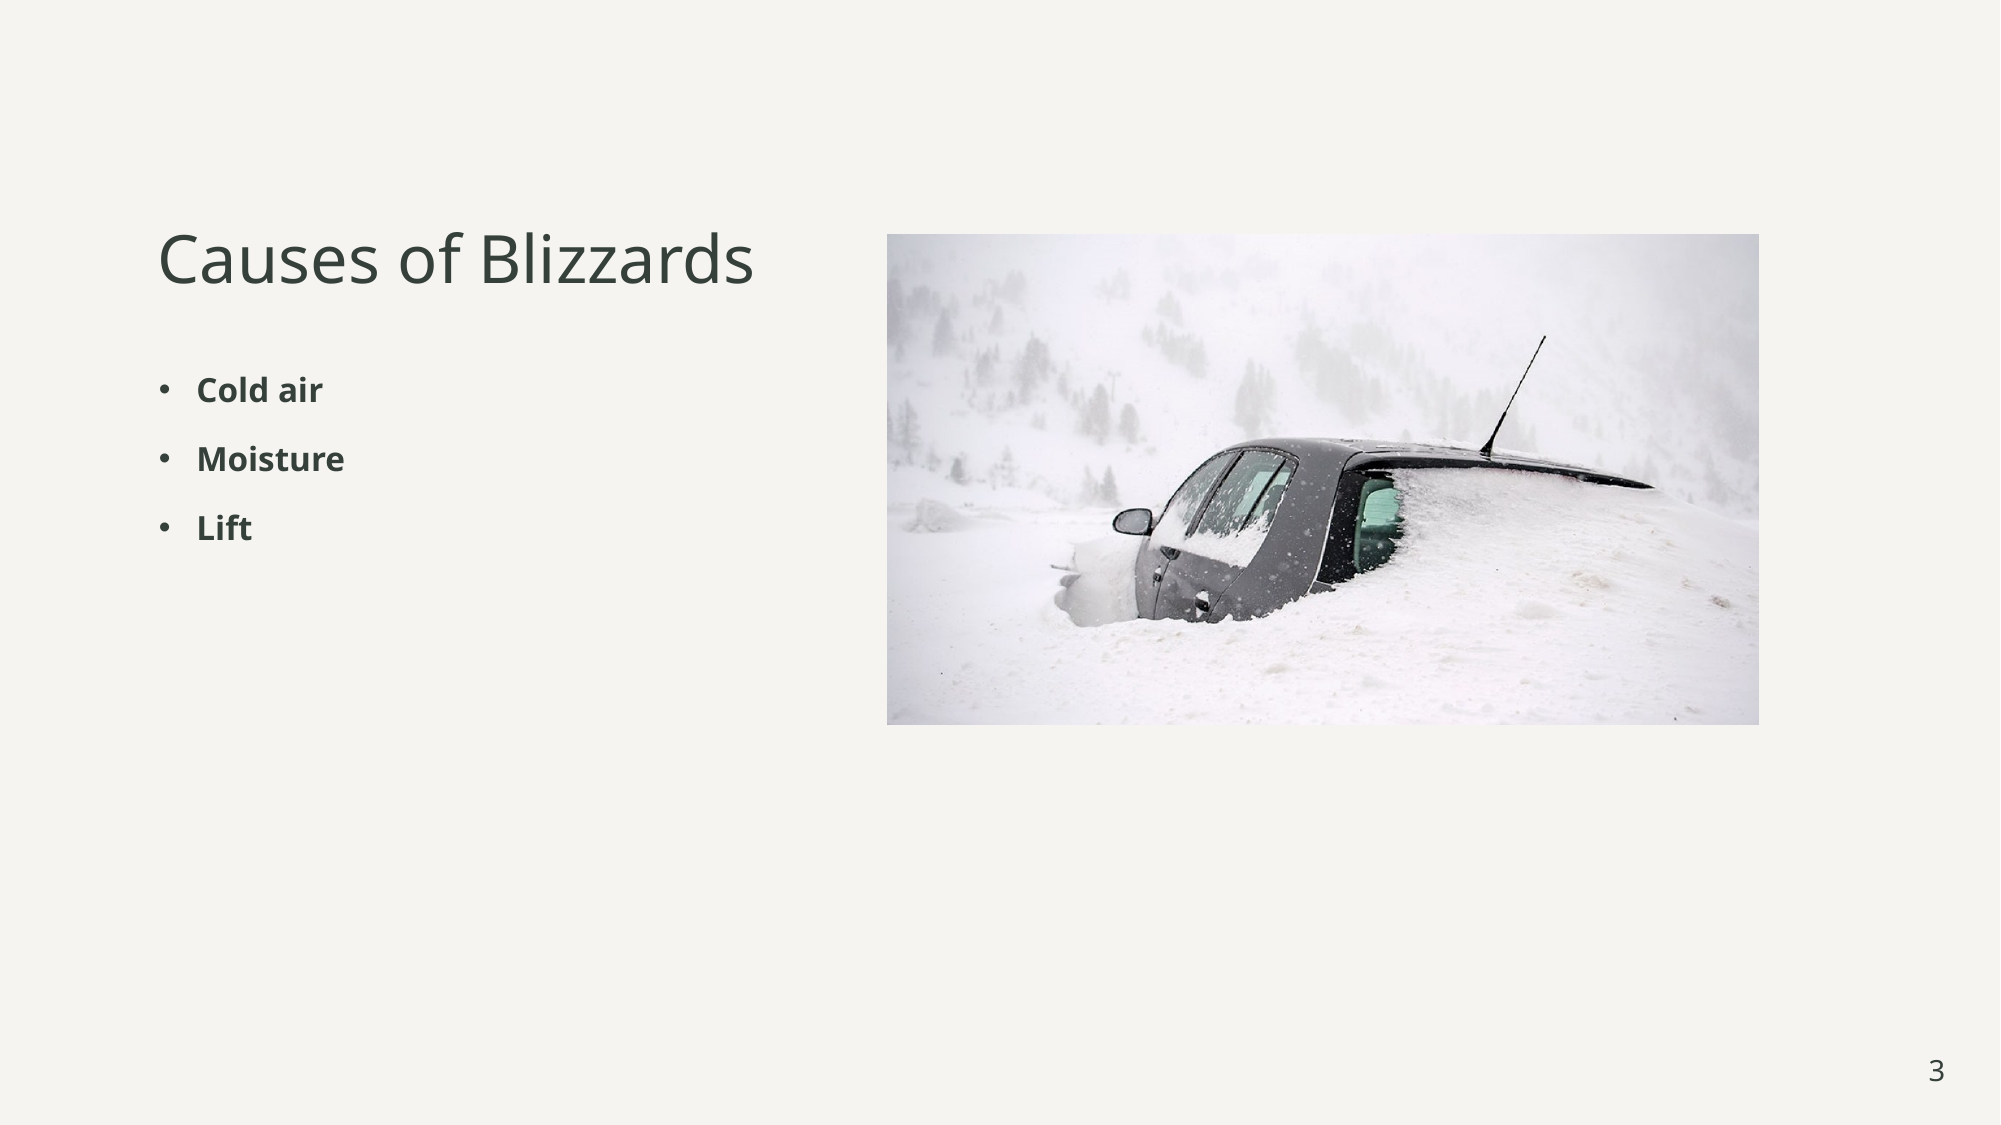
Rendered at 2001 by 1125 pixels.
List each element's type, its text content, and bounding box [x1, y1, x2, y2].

slide_number 3 [1875, 1042, 1961, 1103]
title Causes of Blizzards [142, 96, 1858, 305]
list Cold air Moisture Lift [143, 353, 1857, 995]
picture [886, 234, 1759, 726]
